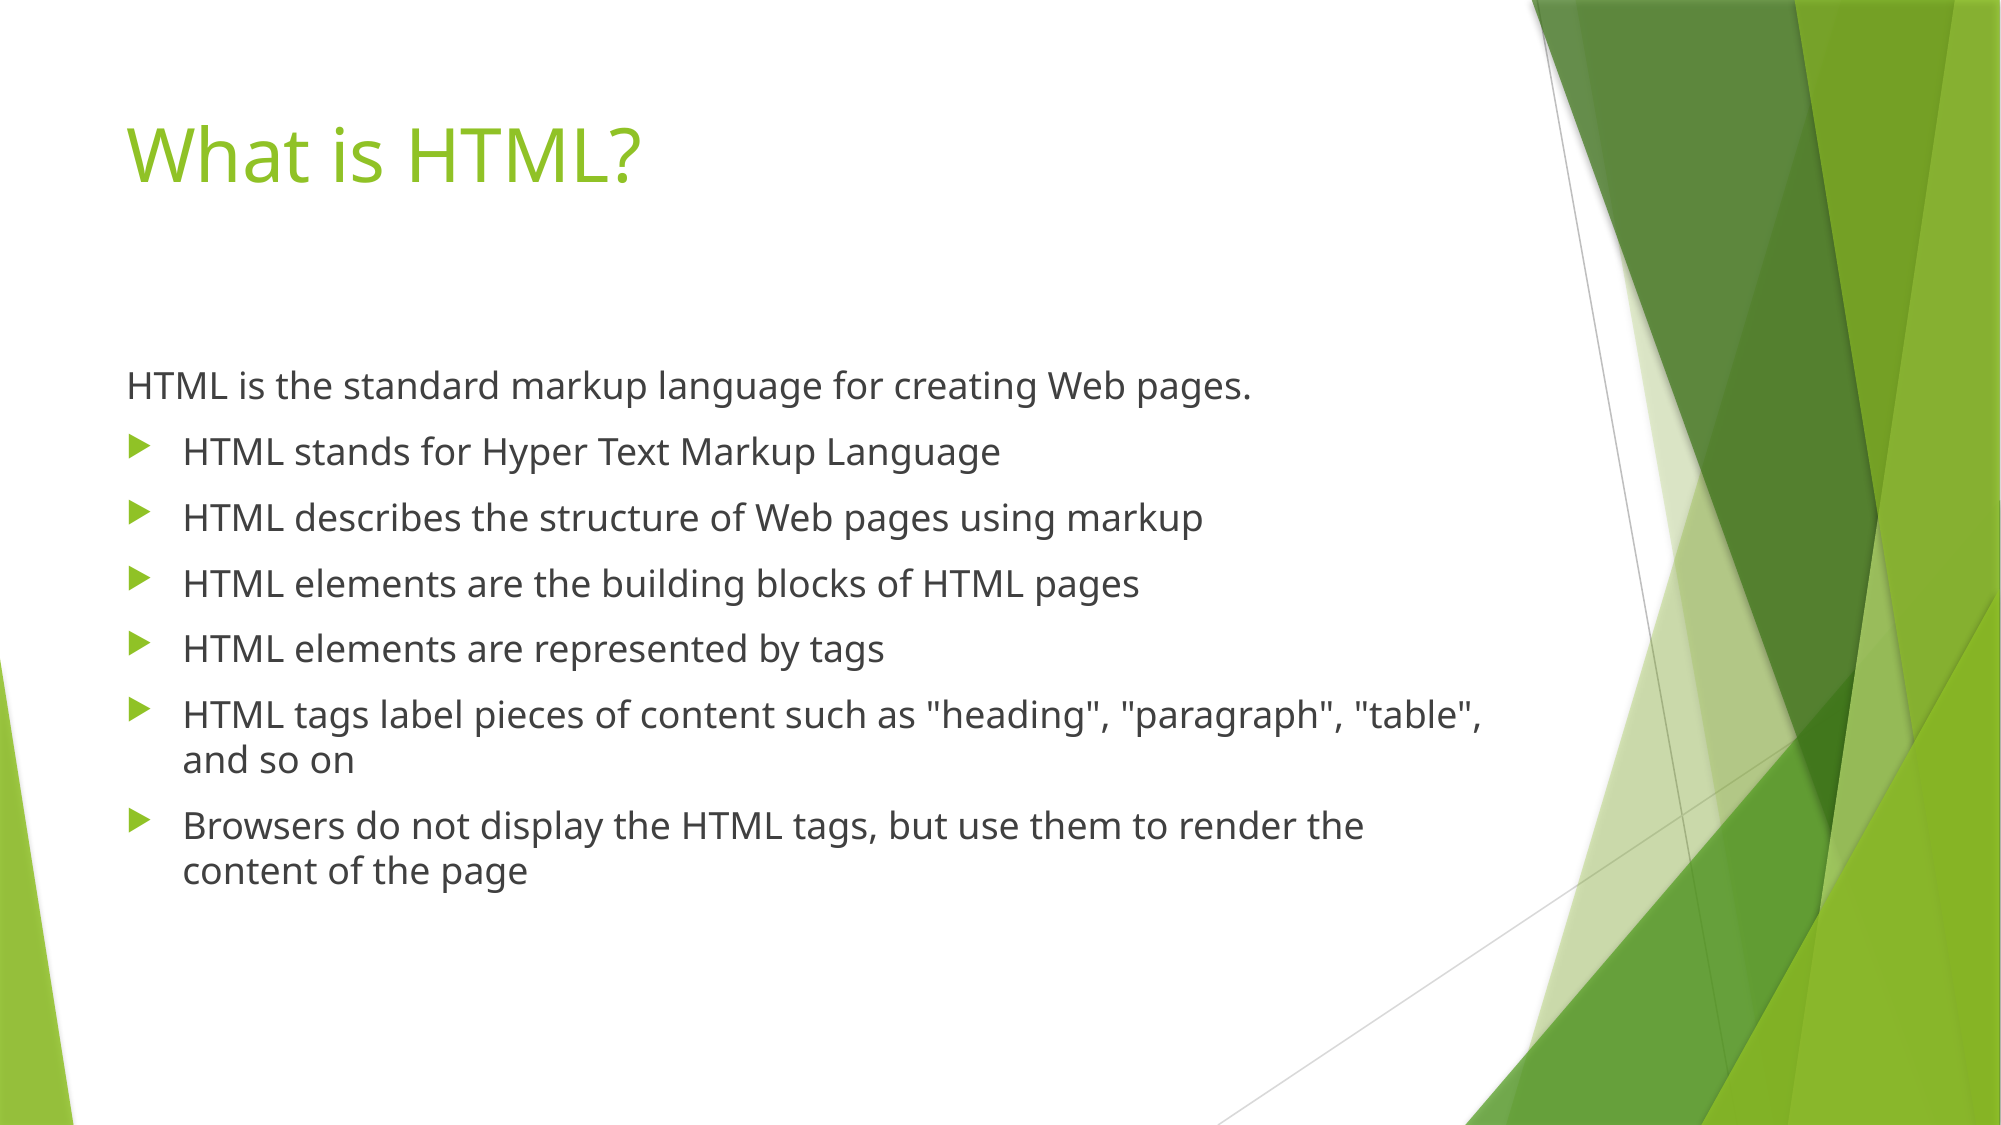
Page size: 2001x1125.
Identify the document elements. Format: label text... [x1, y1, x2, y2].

title What is HTML? [111, 99, 1522, 317]
list HTML is the standard markup language for creating Web pages. HTML stands for Hyper Text Markup Language HTML describes the structure of Web pages using markup HTML elements are the building blocks of HTML pages HTML elements are represented by tags HTML tags label pieces of content such as "heading", "paragraph", "table", and so on Browsers do not display the HTML tags, but use them to render the content of the page [111, 354, 1522, 992]
